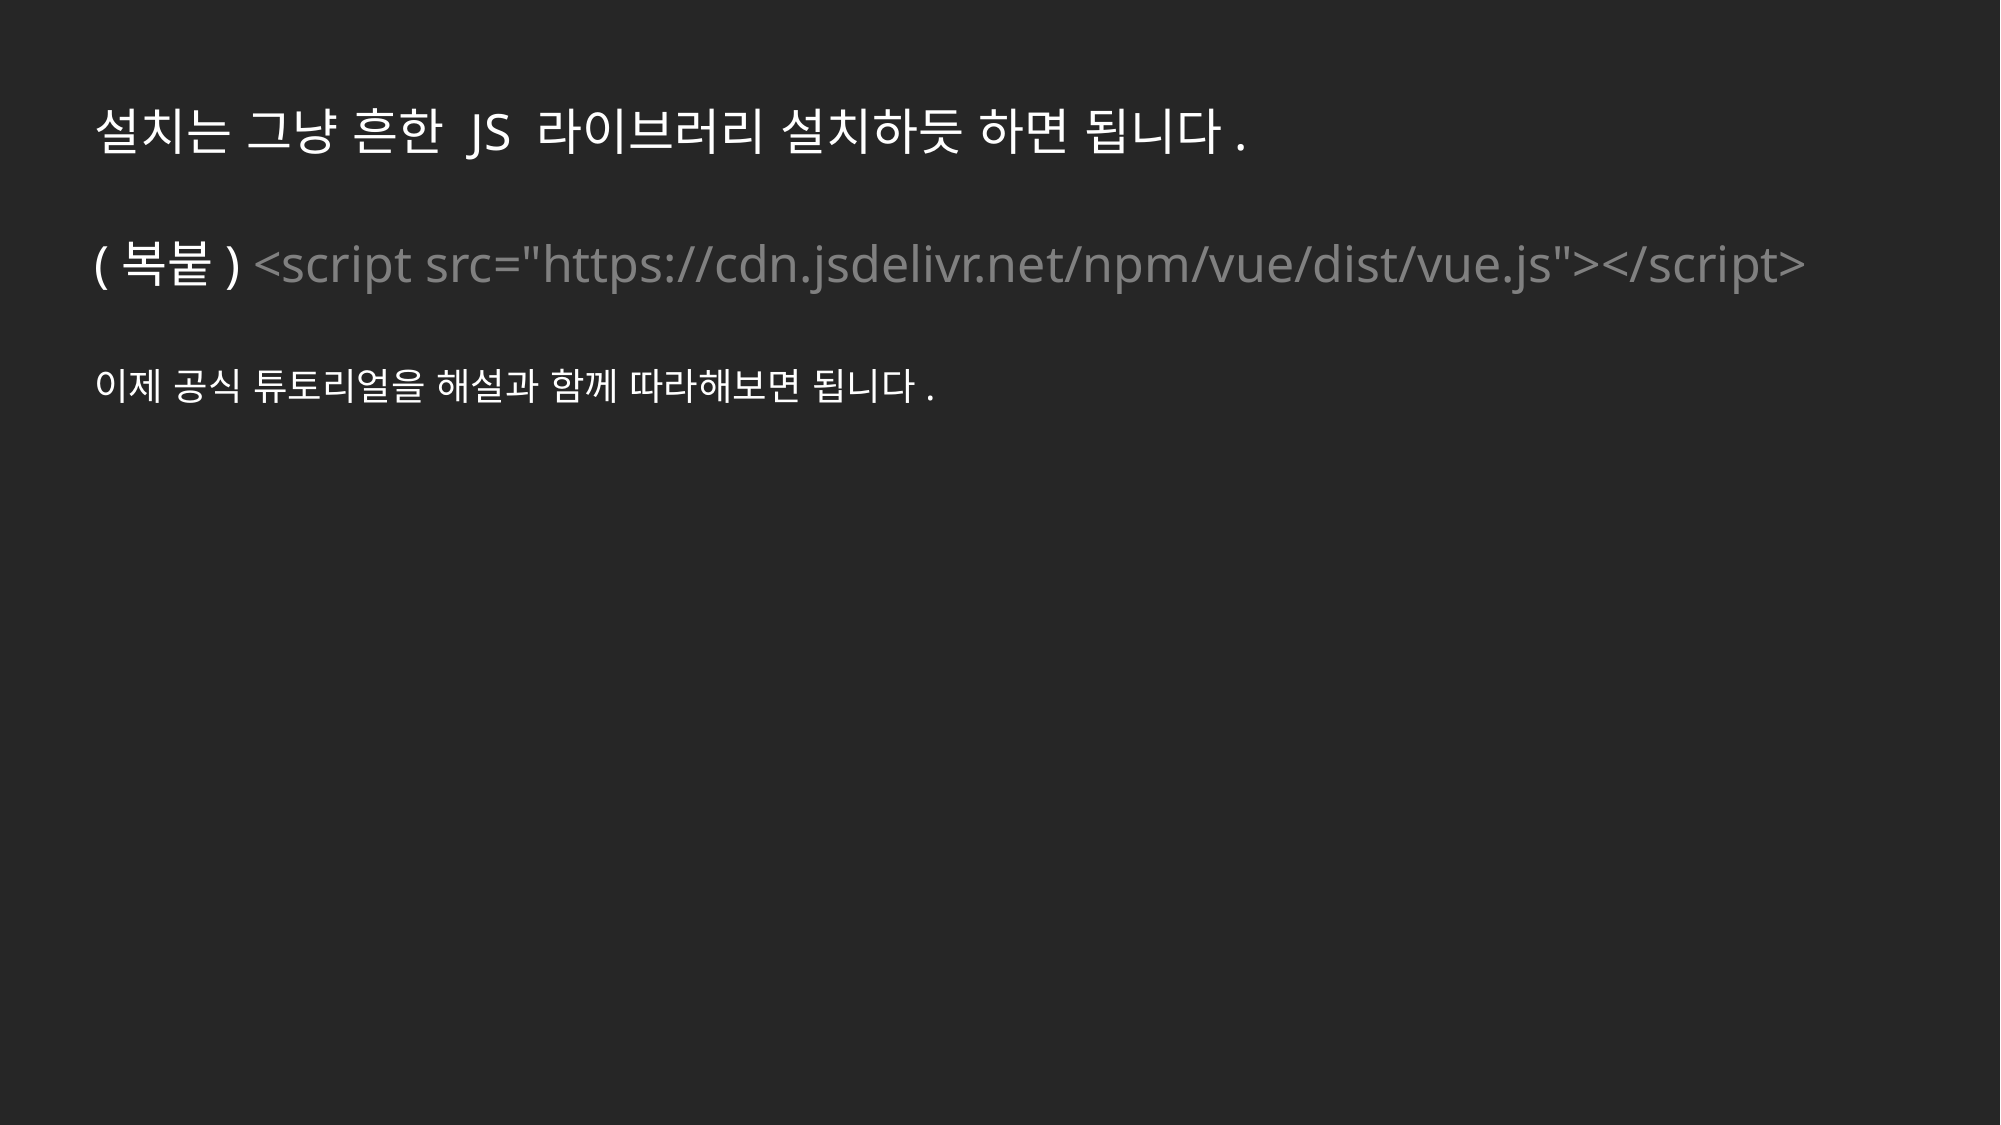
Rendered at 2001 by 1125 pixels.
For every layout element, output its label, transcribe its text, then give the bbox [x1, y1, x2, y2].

text_box 설치는 그냥 흔한 JS 라이브러리 설치하듯 하면 됩니다. (복붙) <script src="https://cdn.jsdelivr.net/npm/vue/dist/vue.js"></script> 이제 공식 튜토리얼을 해설과 함께 따라해보면 됩니다. [79, 86, 1967, 415]
